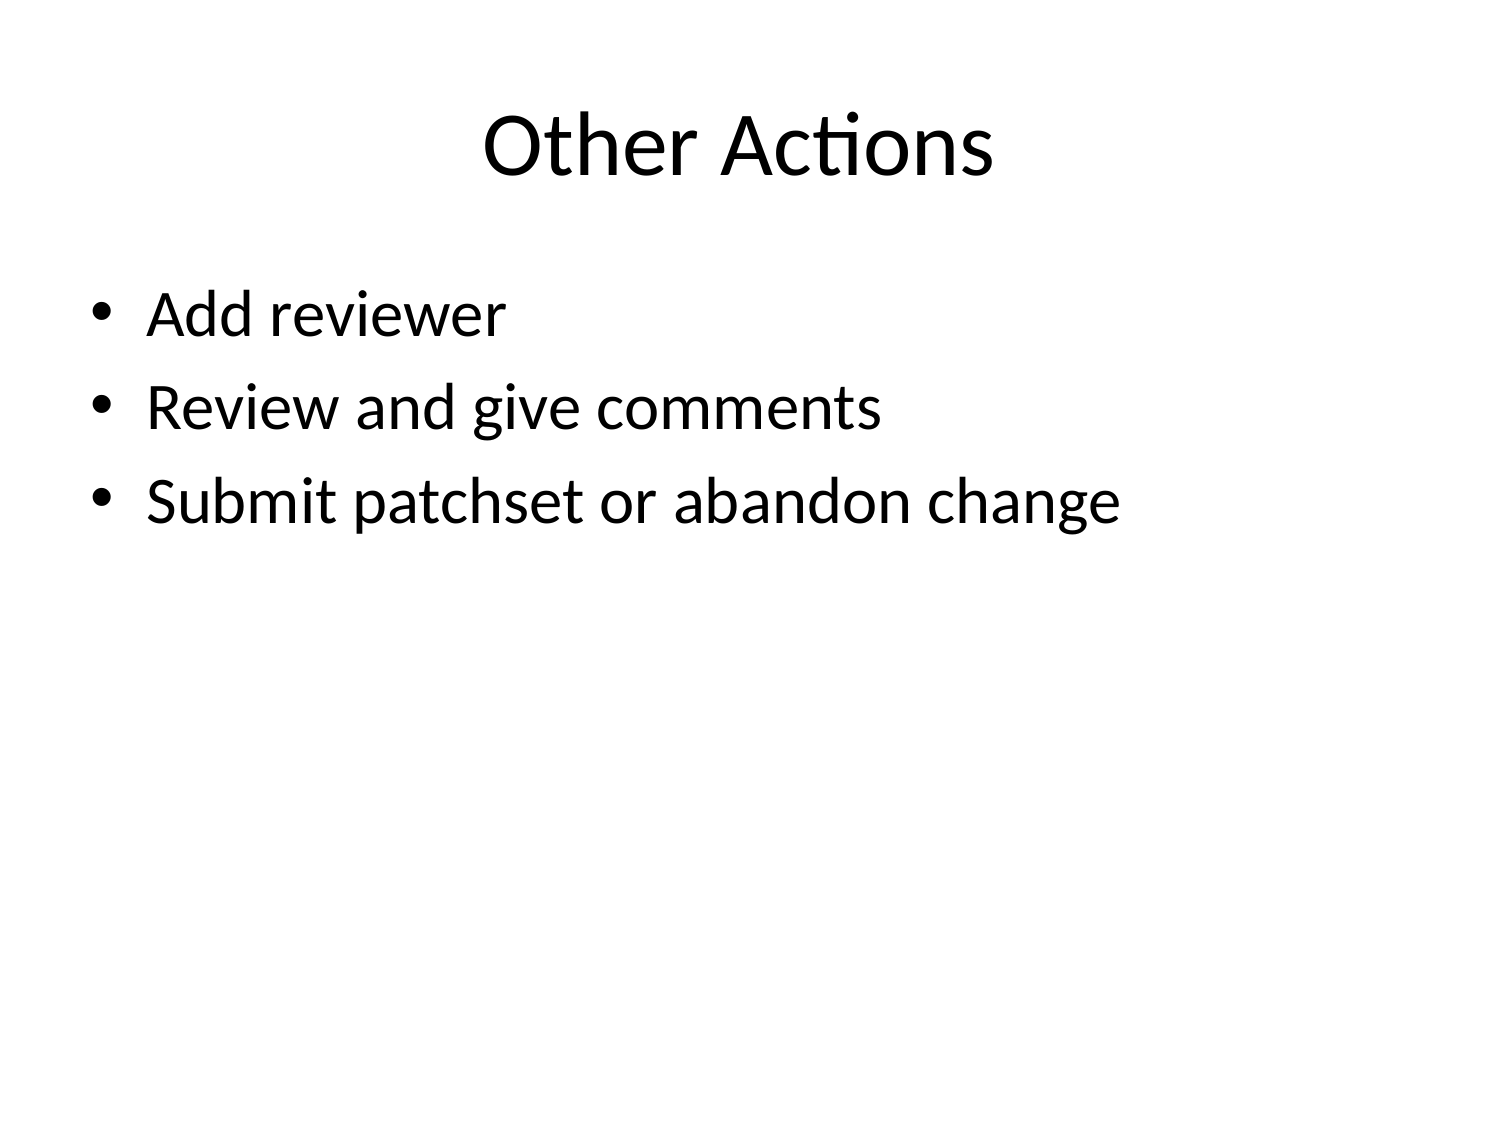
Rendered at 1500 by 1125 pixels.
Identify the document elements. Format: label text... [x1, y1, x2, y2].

list Add reviewer Review and give comments Submit patchset or abandon change [75, 262, 1425, 1005]
title Other Actions [75, 45, 1425, 233]
